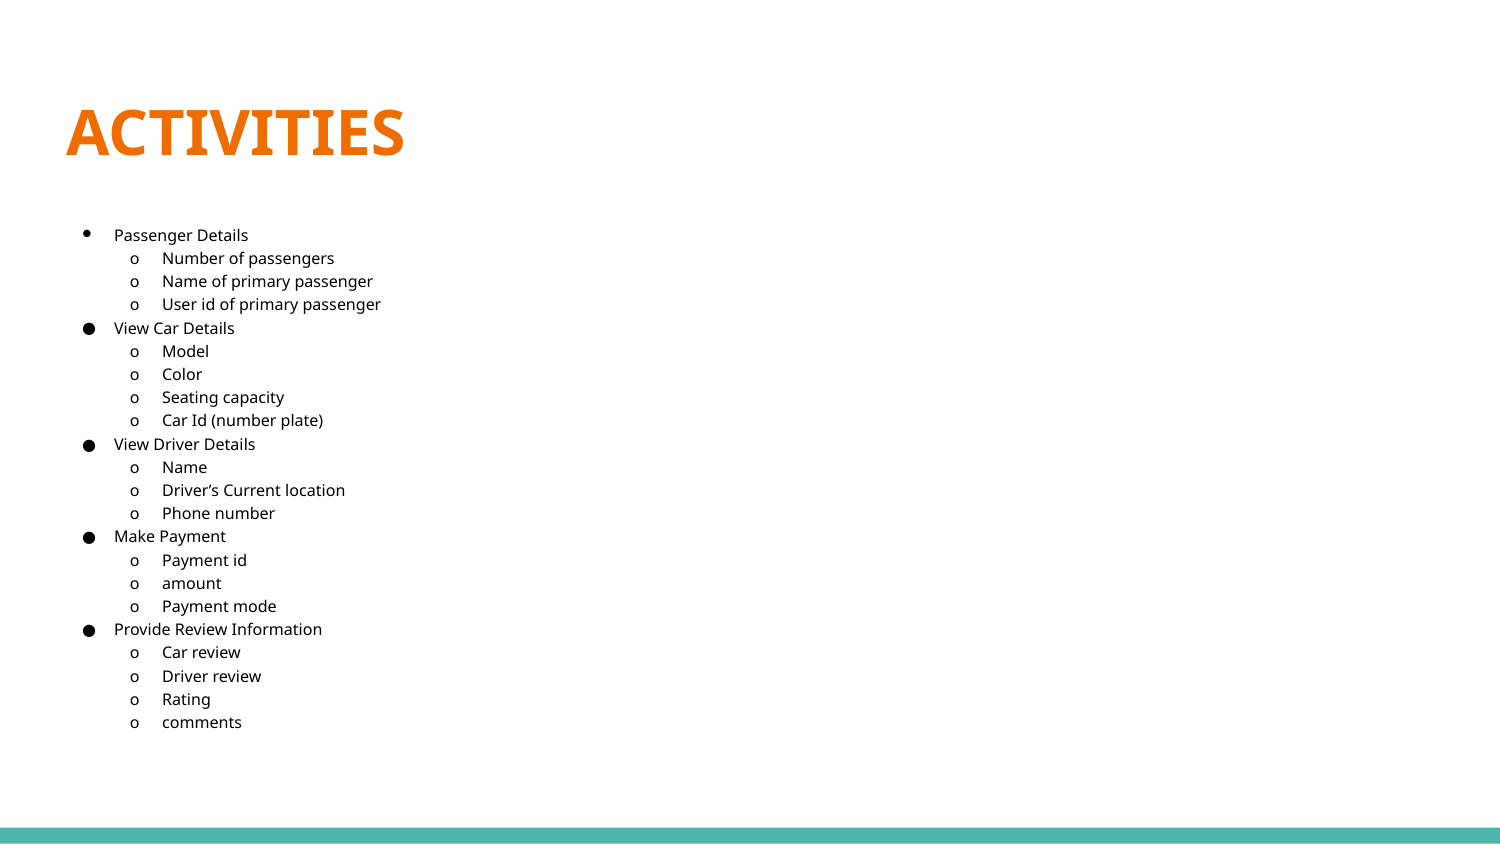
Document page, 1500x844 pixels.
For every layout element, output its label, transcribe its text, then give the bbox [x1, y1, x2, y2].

title ACTIVITIES [51, 72, 1449, 189]
list Passenger Details Number of passengers Name of primary passenger User id of primary passenger View Car Details Model Color Seating capacity Car Id (number plate) View Driver Details Name Driver’s Current location Phone number Make Payment Payment id amount Payment mode Provide Review Information Car review Driver review Rating comments [51, 207, 1449, 750]
